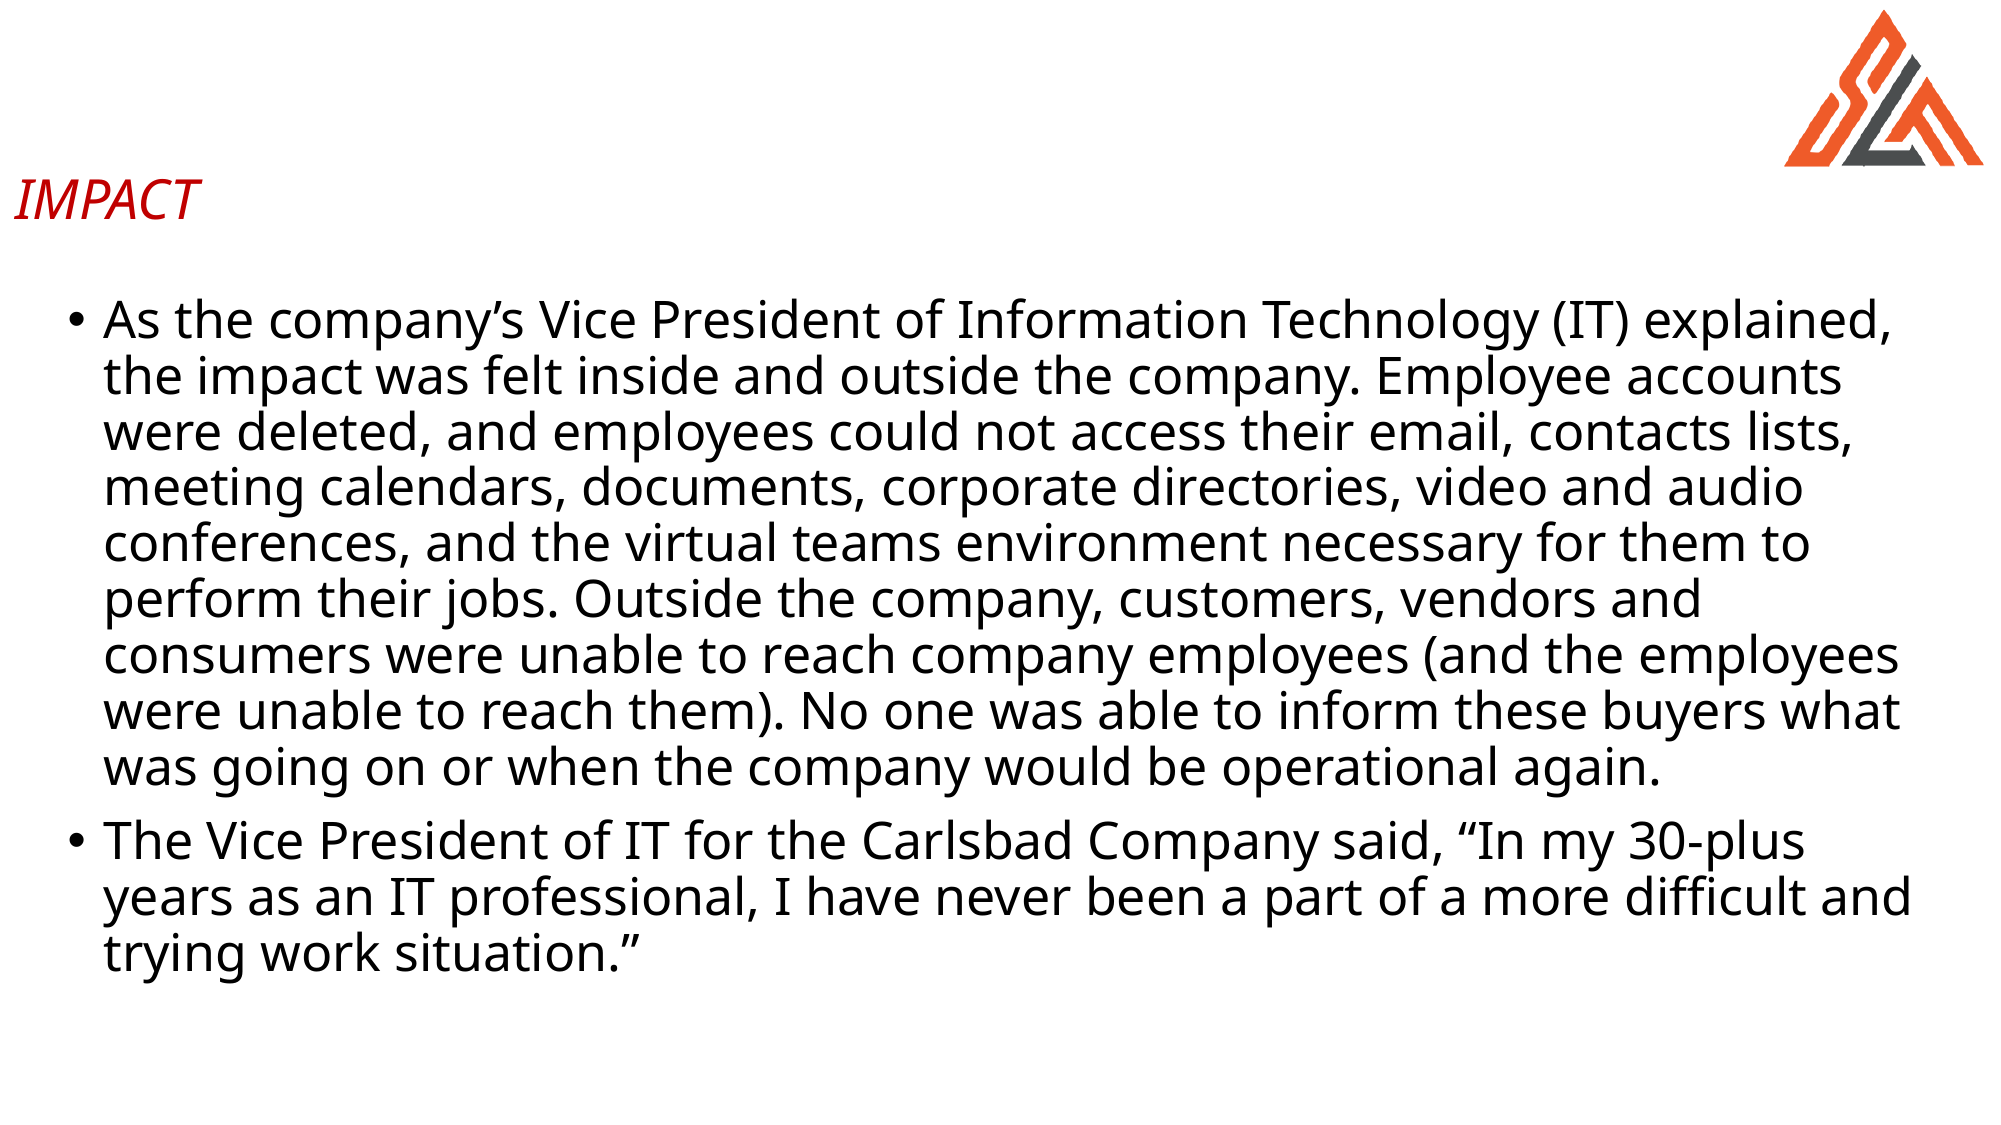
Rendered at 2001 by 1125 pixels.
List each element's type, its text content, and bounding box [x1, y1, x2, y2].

list As the company’s Vice President of Information Technology (IT) explained, the impact was felt inside and outside the company. Employee accounts were deleted, and employees could not access their email, contacts lists, meeting calendars, documents, corporate directories, video and audio conferences, and the virtual teams environment necessary for them to perform their jobs. Outside the company, customers, vendors and consumers were unable to reach company employees (and the employees were unable to reach them). No one was able to inform these buyers what was going on or when the company would be operational again. The Vice President of IT for the Carlsbad Company said, “In my 30-plus years as an IT professional, I have never been a part of a more difficult and trying work situation.” [52, 286, 1946, 1000]
picture [1778, 4, 1996, 173]
list IMPACT [0, 164, 1761, 240]
